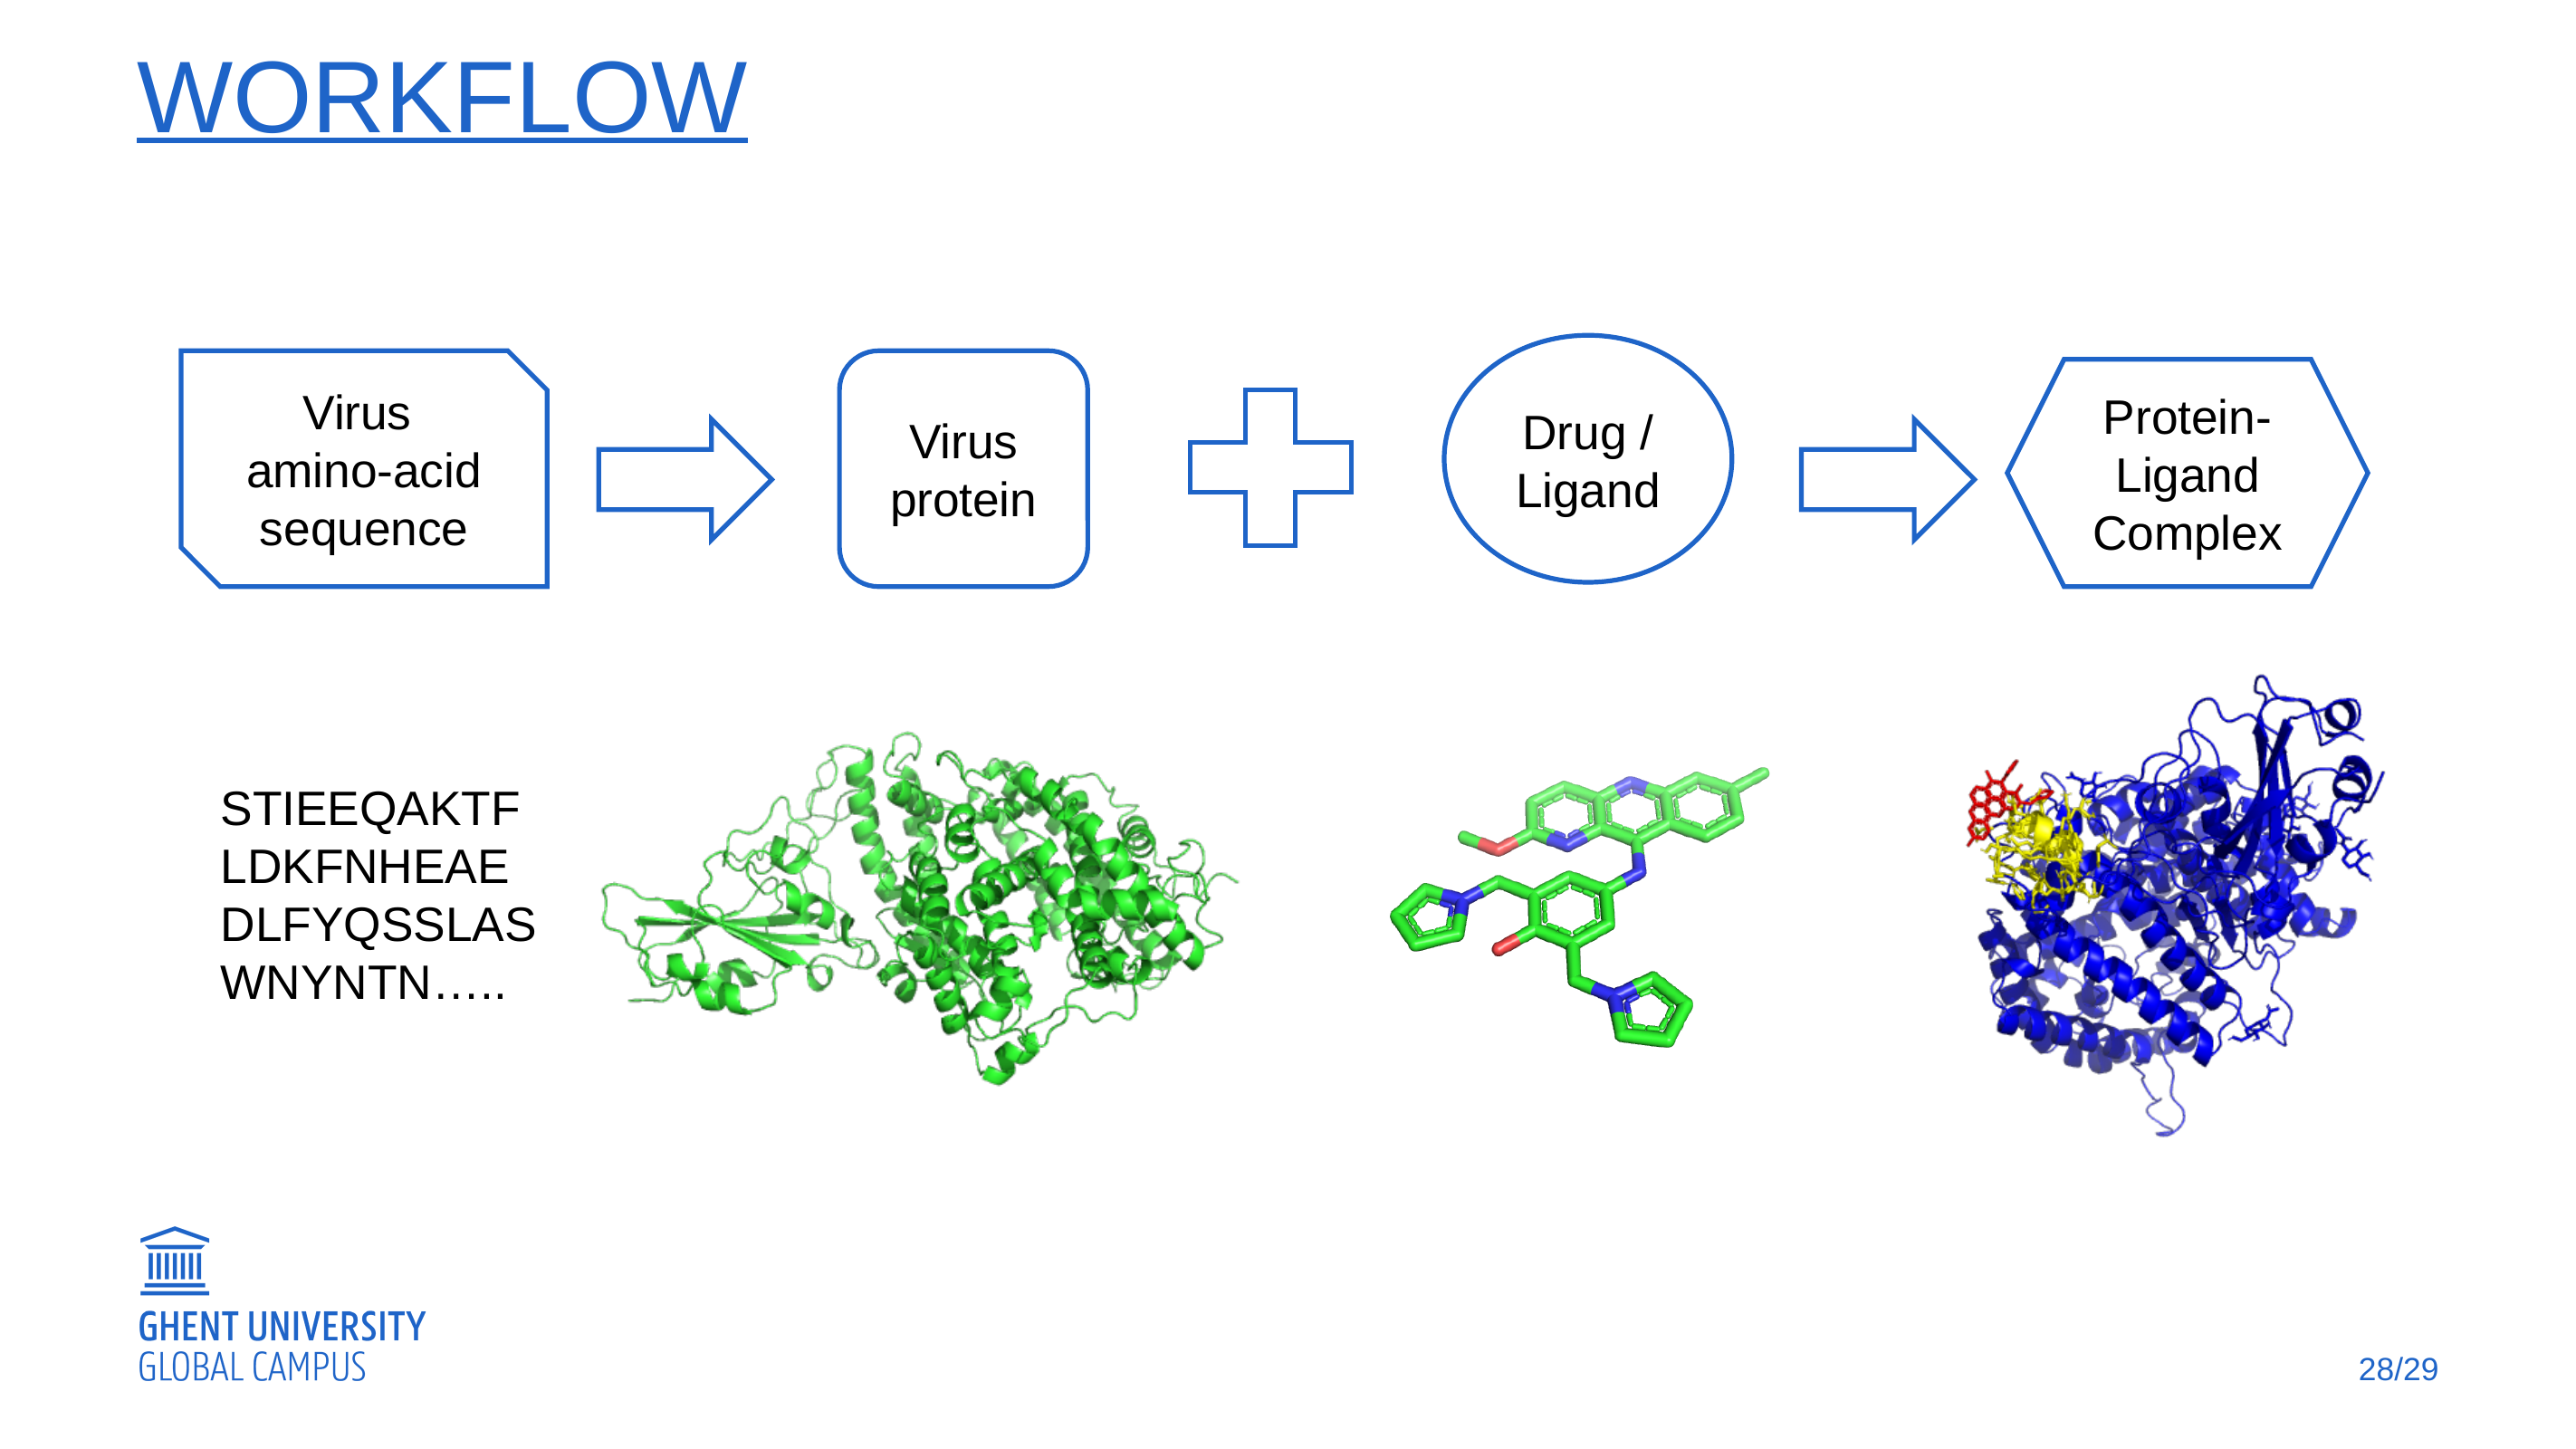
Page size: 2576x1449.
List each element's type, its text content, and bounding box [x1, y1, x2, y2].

text_box Protein-Ligand Complex [2006, 358, 2370, 504]
picture [485, 504, 2576, 1291]
picture [72, 1174, 484, 1449]
text_box [1189, 389, 1352, 539]
text_box Drug / Ligand [1442, 334, 1733, 584]
slide_number 28/29 [2315, 1329, 2453, 1407]
text_box STIEEQAKTFLDKFNHEAEDLFYQSSLASWNYNTN….. [206, 771, 485, 1016]
title Workflow [123, 37, 2456, 166]
text_box Virus protein [838, 350, 1089, 539]
text_box [1800, 417, 1977, 504]
text_box Virus amino-acid sequence [179, 350, 549, 588]
text_box [598, 417, 773, 539]
